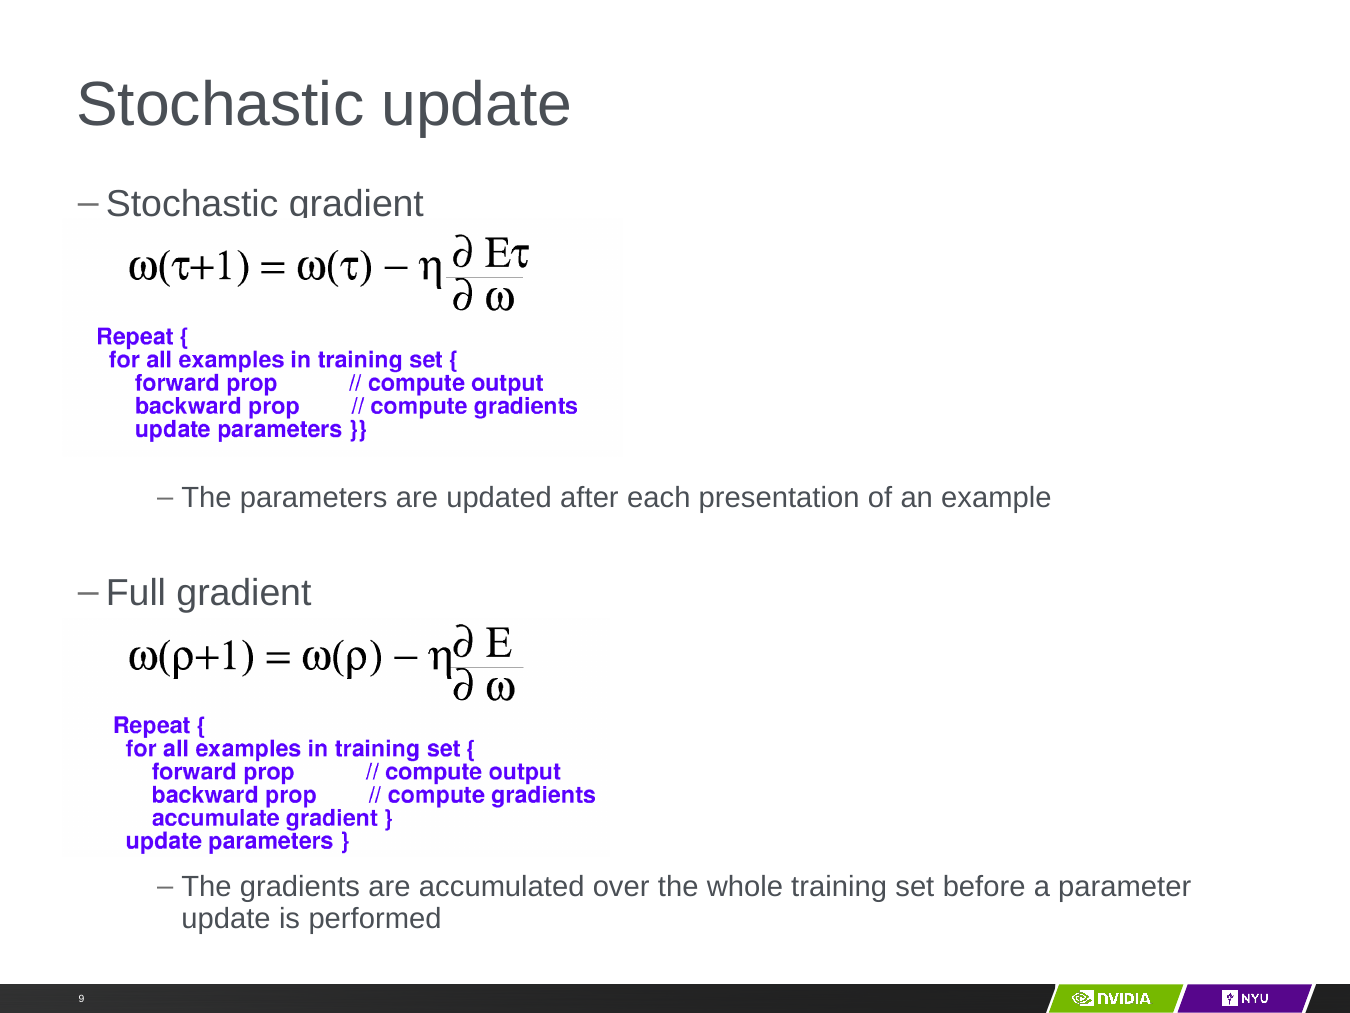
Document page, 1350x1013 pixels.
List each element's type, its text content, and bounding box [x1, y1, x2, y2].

picture [62, 618, 623, 857]
list Stochastic gradient The parameters are updated after each presentation of an example Full gradient The gradients are accumulated over the whole training set before a parameter update is performed [62, 168, 1287, 902]
title Stochastic update [61, 56, 1289, 142]
picture [62, 218, 623, 457]
